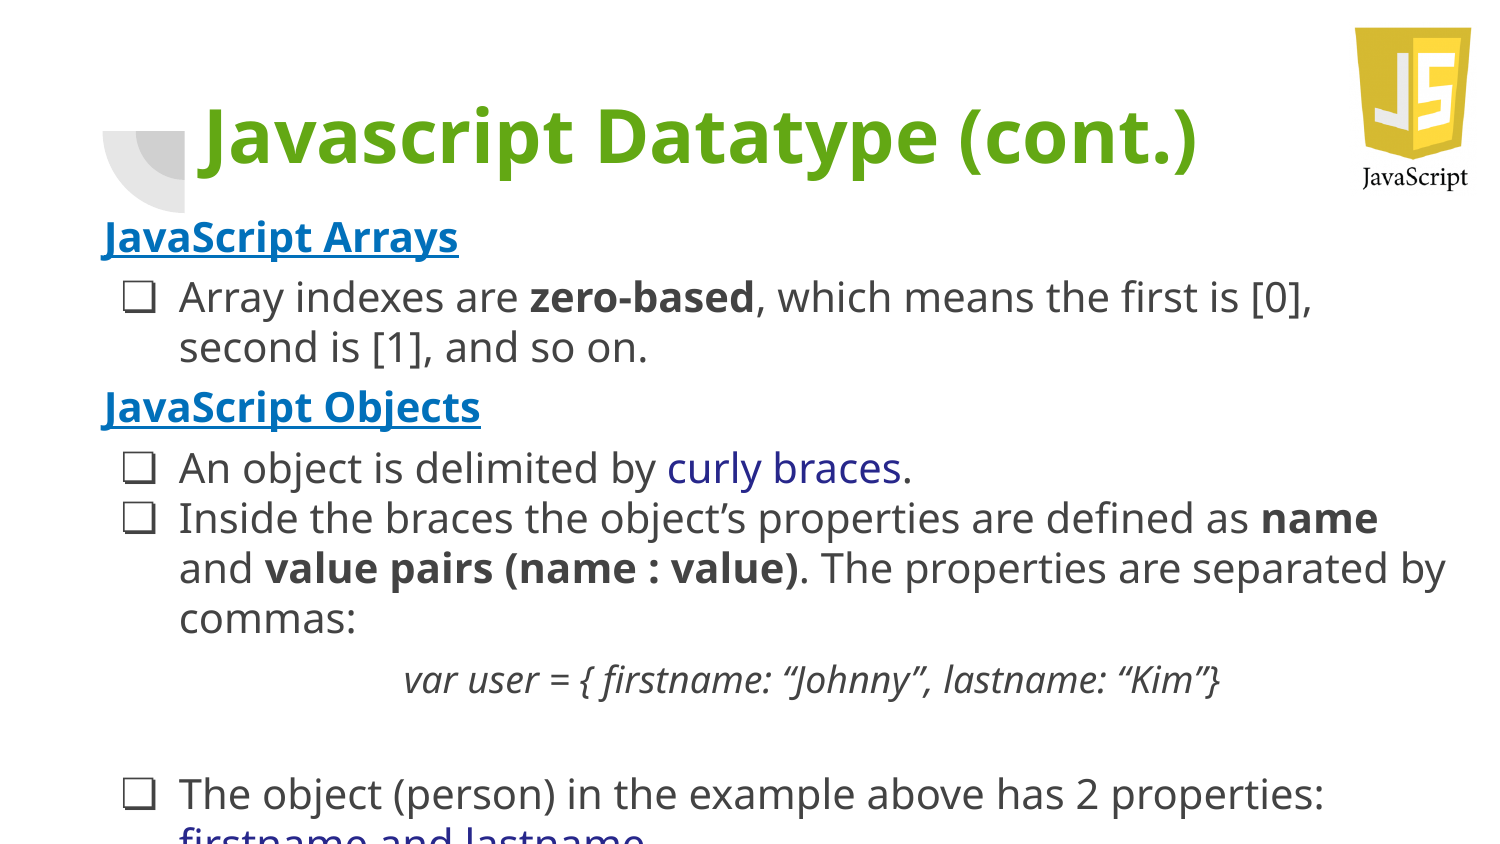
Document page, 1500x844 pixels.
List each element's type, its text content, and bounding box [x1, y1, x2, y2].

title Javascript Datatype (cont.) [188, 73, 1343, 183]
picture [1348, 22, 1477, 196]
title JavaScript Arrays Array indexes are zero-based, which means the first is [0], second is [1], and so on. JavaScript Objects An object is delimited by curly braces. Inside the braces the object’s properties are defined as name and value pairs (name : value). The properties are separated by commas: var user = { firstname: “Johnny”, lastname: “Kim”} The object (person) in the example above has 2 properties: firstname and lastname [88, 195, 1464, 832]
